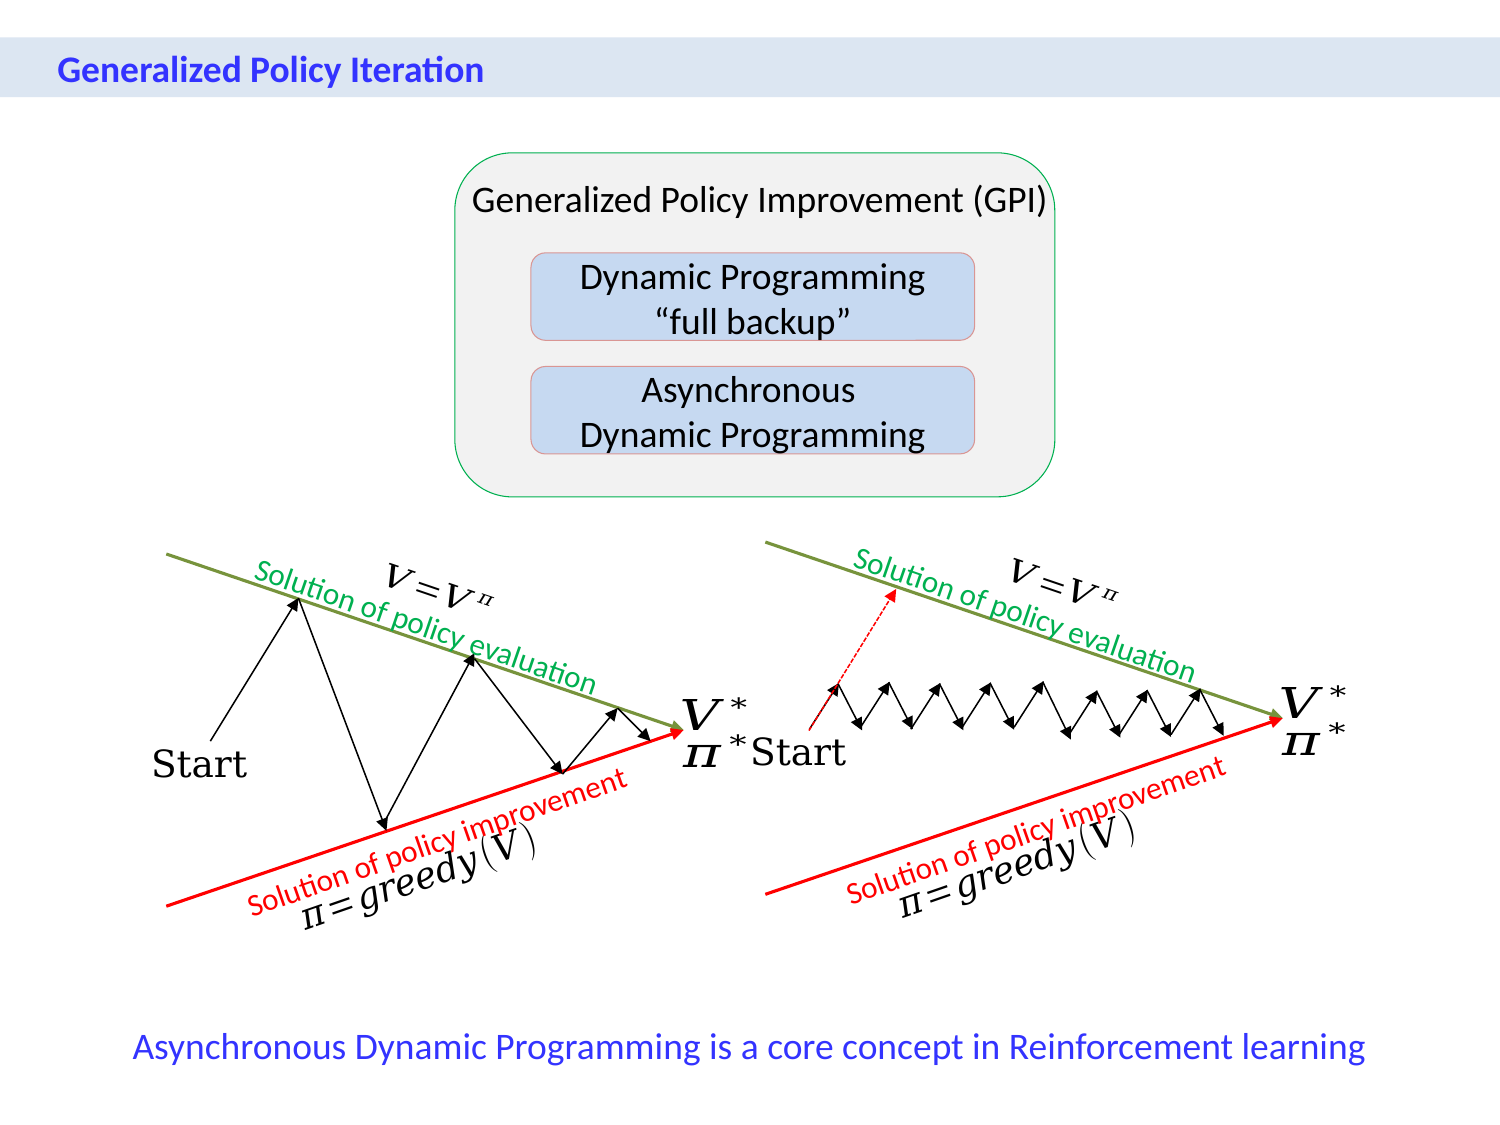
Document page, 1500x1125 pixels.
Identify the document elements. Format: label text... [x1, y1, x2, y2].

text_box Generalized Policy Improvement (GPI) [456, 167, 1063, 228]
text_box [471, 150, 1039, 167]
text_box Generalized Policy Iteration [0, 37, 1500, 98]
text_box Asynchronous Dynamic Programming [528, 364, 977, 457]
text_box Asynchronous Dynamic Programming is a core concept in Reinforcement learning [115, 1014, 1384, 1075]
text_box [452, 190, 1057, 499]
text_box Dynamic Programming “full backup” [528, 250, 977, 343]
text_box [150, 541, 1349, 907]
